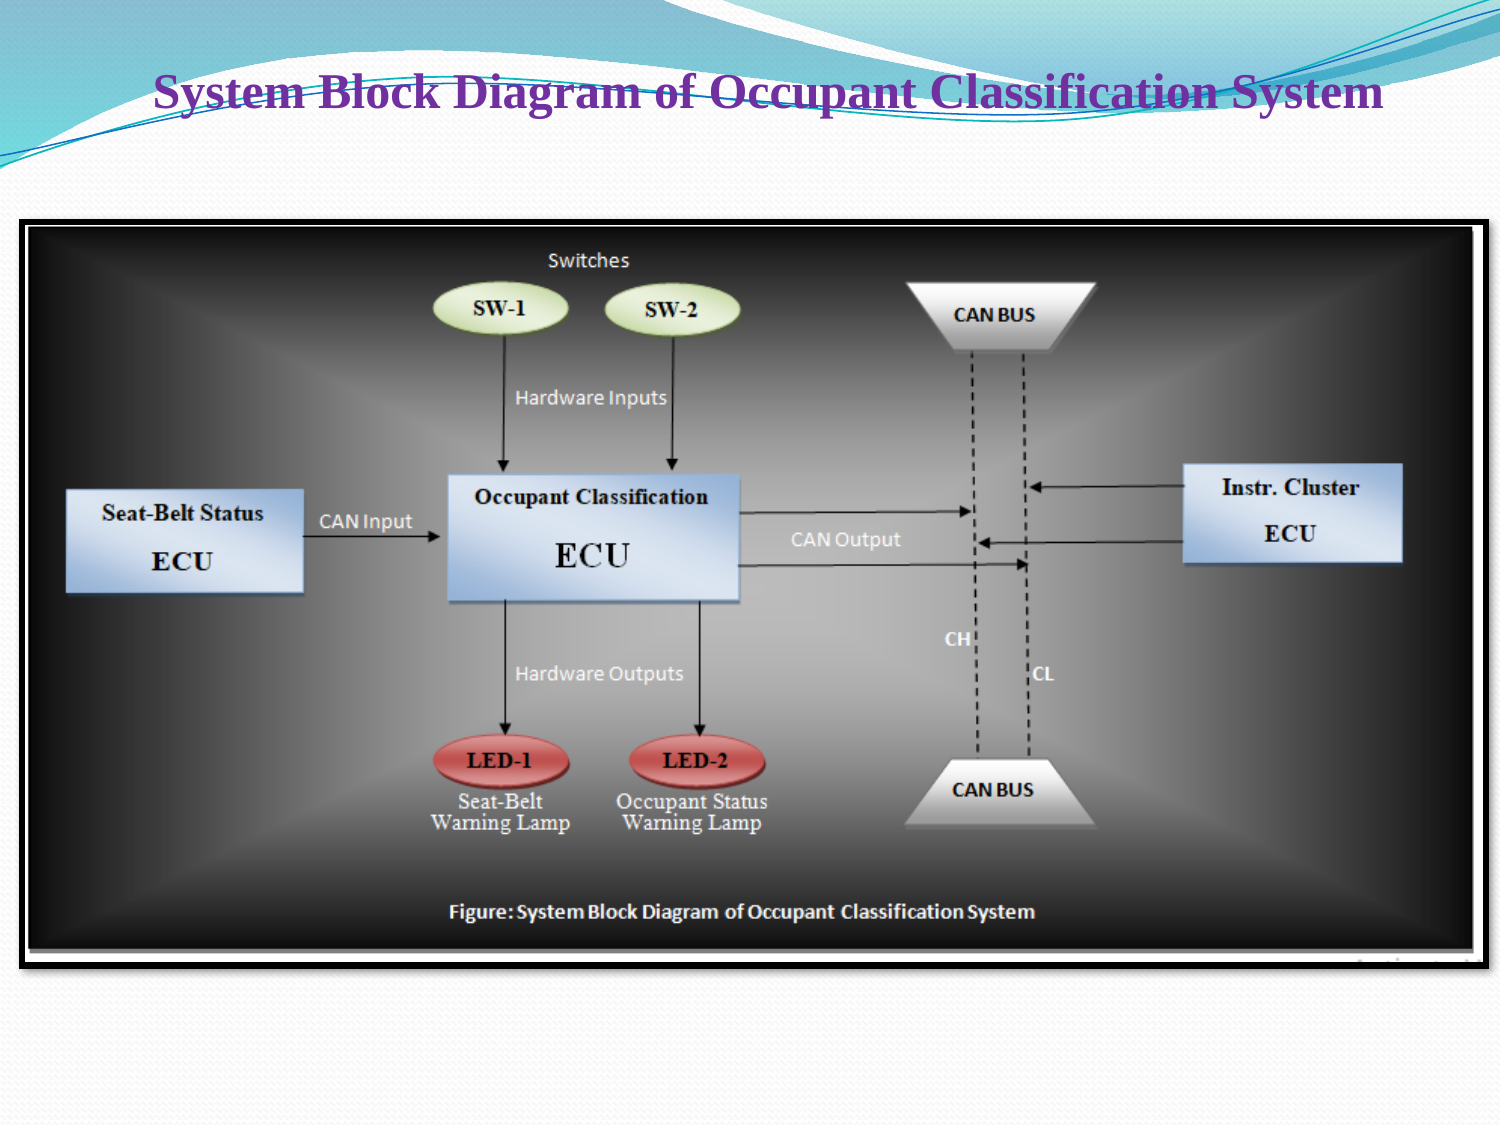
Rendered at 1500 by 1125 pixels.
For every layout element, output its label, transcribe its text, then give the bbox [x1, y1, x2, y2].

picture [24, 224, 1483, 963]
text_box System Block Diagram of Occupant Classification System [49, 51, 1488, 186]
